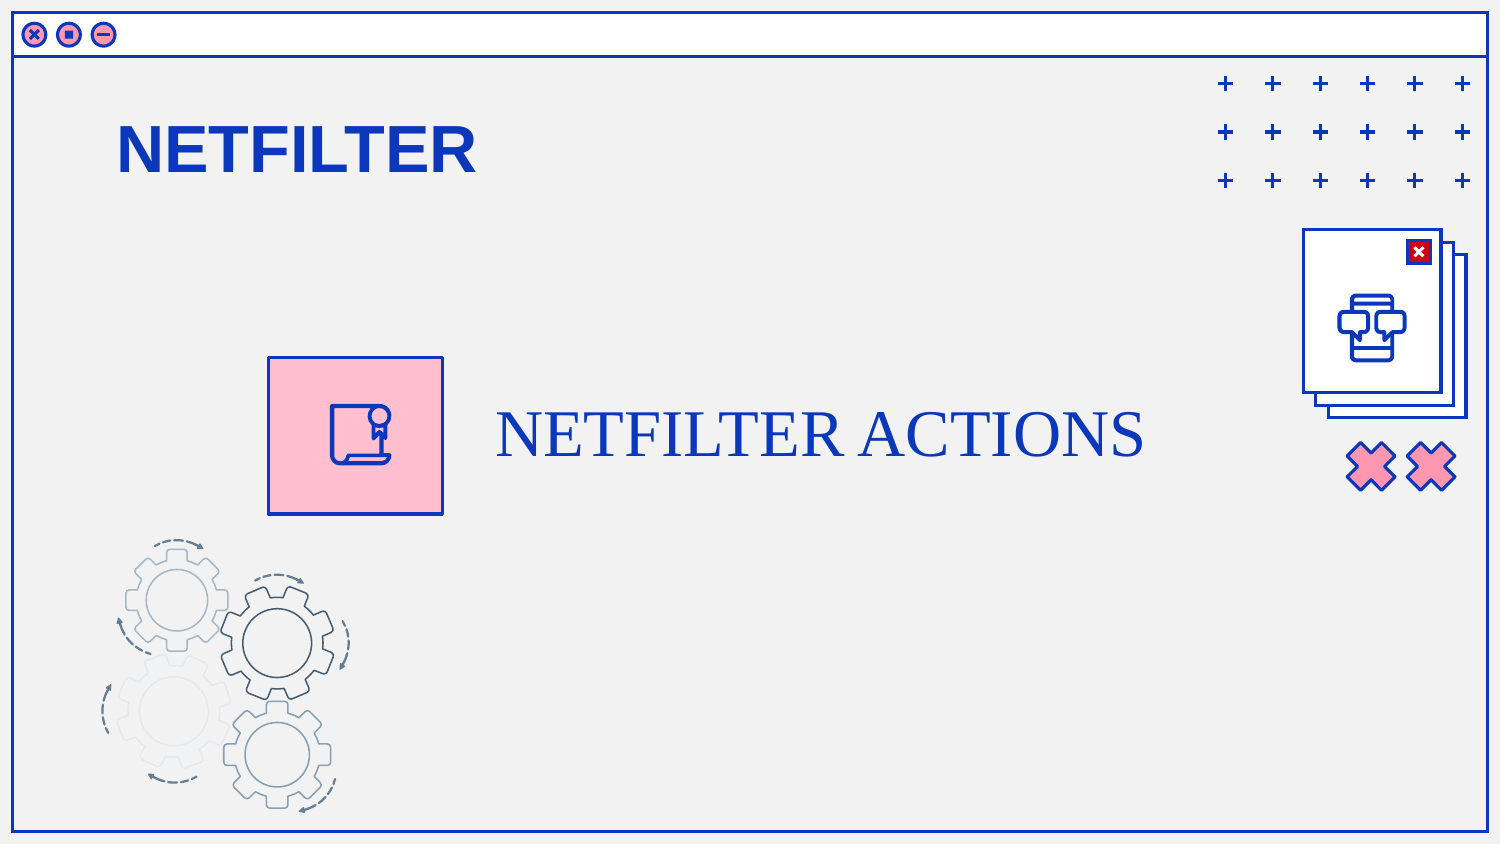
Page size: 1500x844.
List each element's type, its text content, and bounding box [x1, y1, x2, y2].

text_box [1302, 229, 1467, 418]
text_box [100, 538, 350, 814]
title NETFILTER [101, 91, 1100, 189]
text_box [1376, 412, 1426, 521]
text_box [329, 403, 392, 466]
text_box [268, 357, 443, 514]
subtitle NETFILTER ACTIONS [480, 357, 1247, 503]
